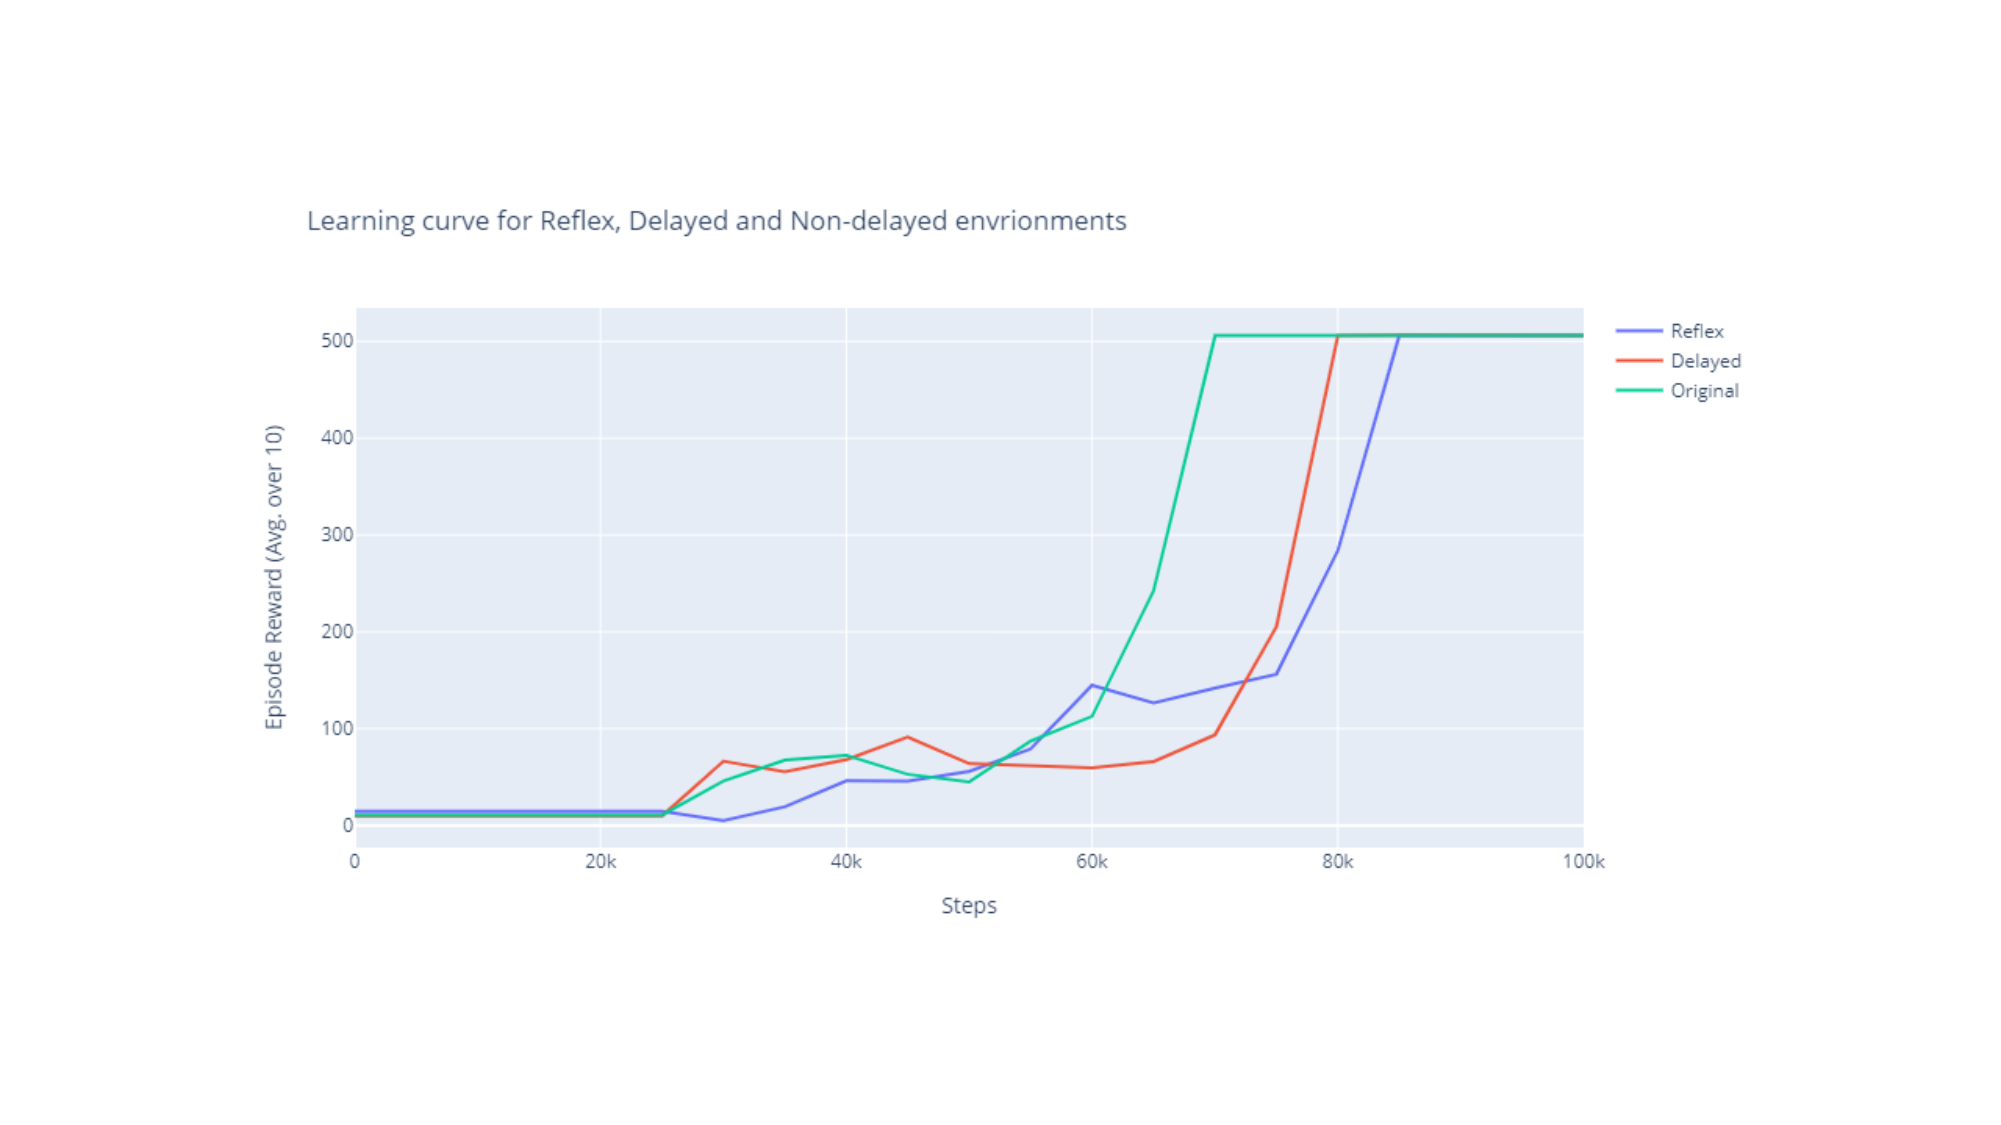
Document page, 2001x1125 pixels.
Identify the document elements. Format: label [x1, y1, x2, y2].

picture [230, 152, 1770, 973]
